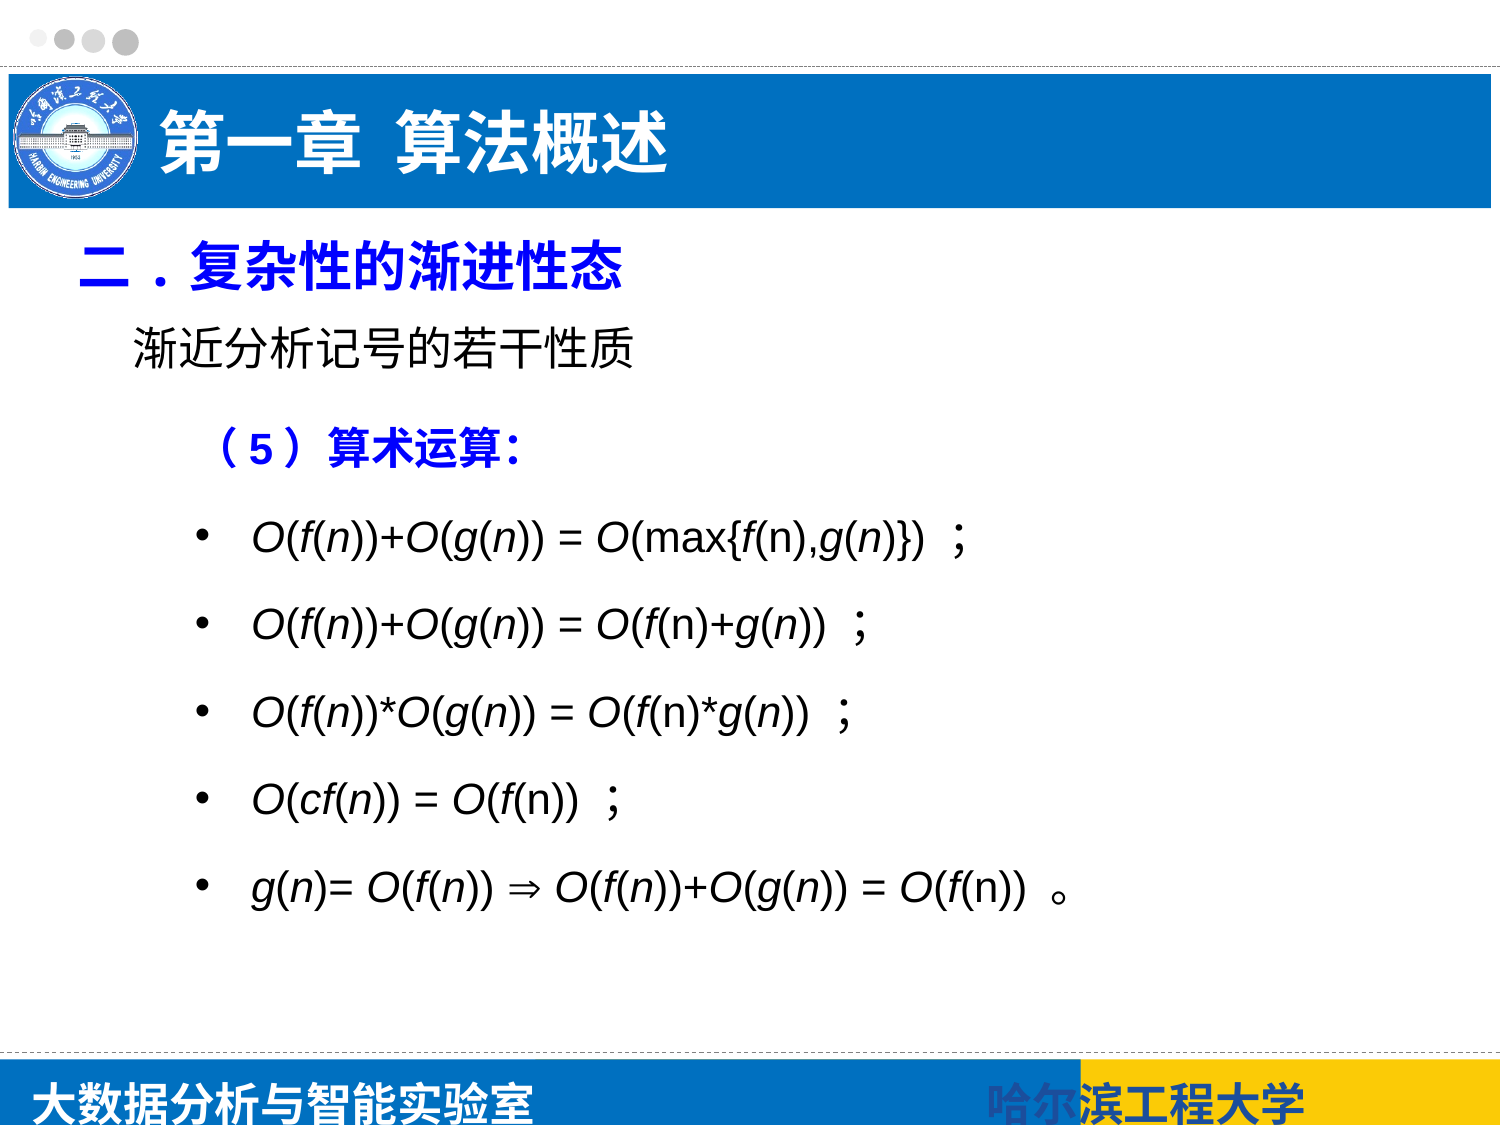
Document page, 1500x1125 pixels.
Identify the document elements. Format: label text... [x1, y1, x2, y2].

title 渐近分析记号的若干性质 [117, 288, 1400, 413]
list （5）算术运算： O(f(n))+O(g(n)) = O(max{f(n),g(n)}) ； O(f(n))+O(g(n)) = O(f(n)+g(n)) ； O(f(n))*O(g(n)) = O(f(n)*g(n)) ； O(cf(n)) = O(f(n)) ； g(n)= O(f(n))  O(f(n))+O(g(n)) = O(f(n)) 。 [179, 387, 1455, 990]
text_box 二.复杂性的渐进性态 [62, 212, 1400, 288]
text_box 第一章 算法概述 [142, 76, 1425, 206]
